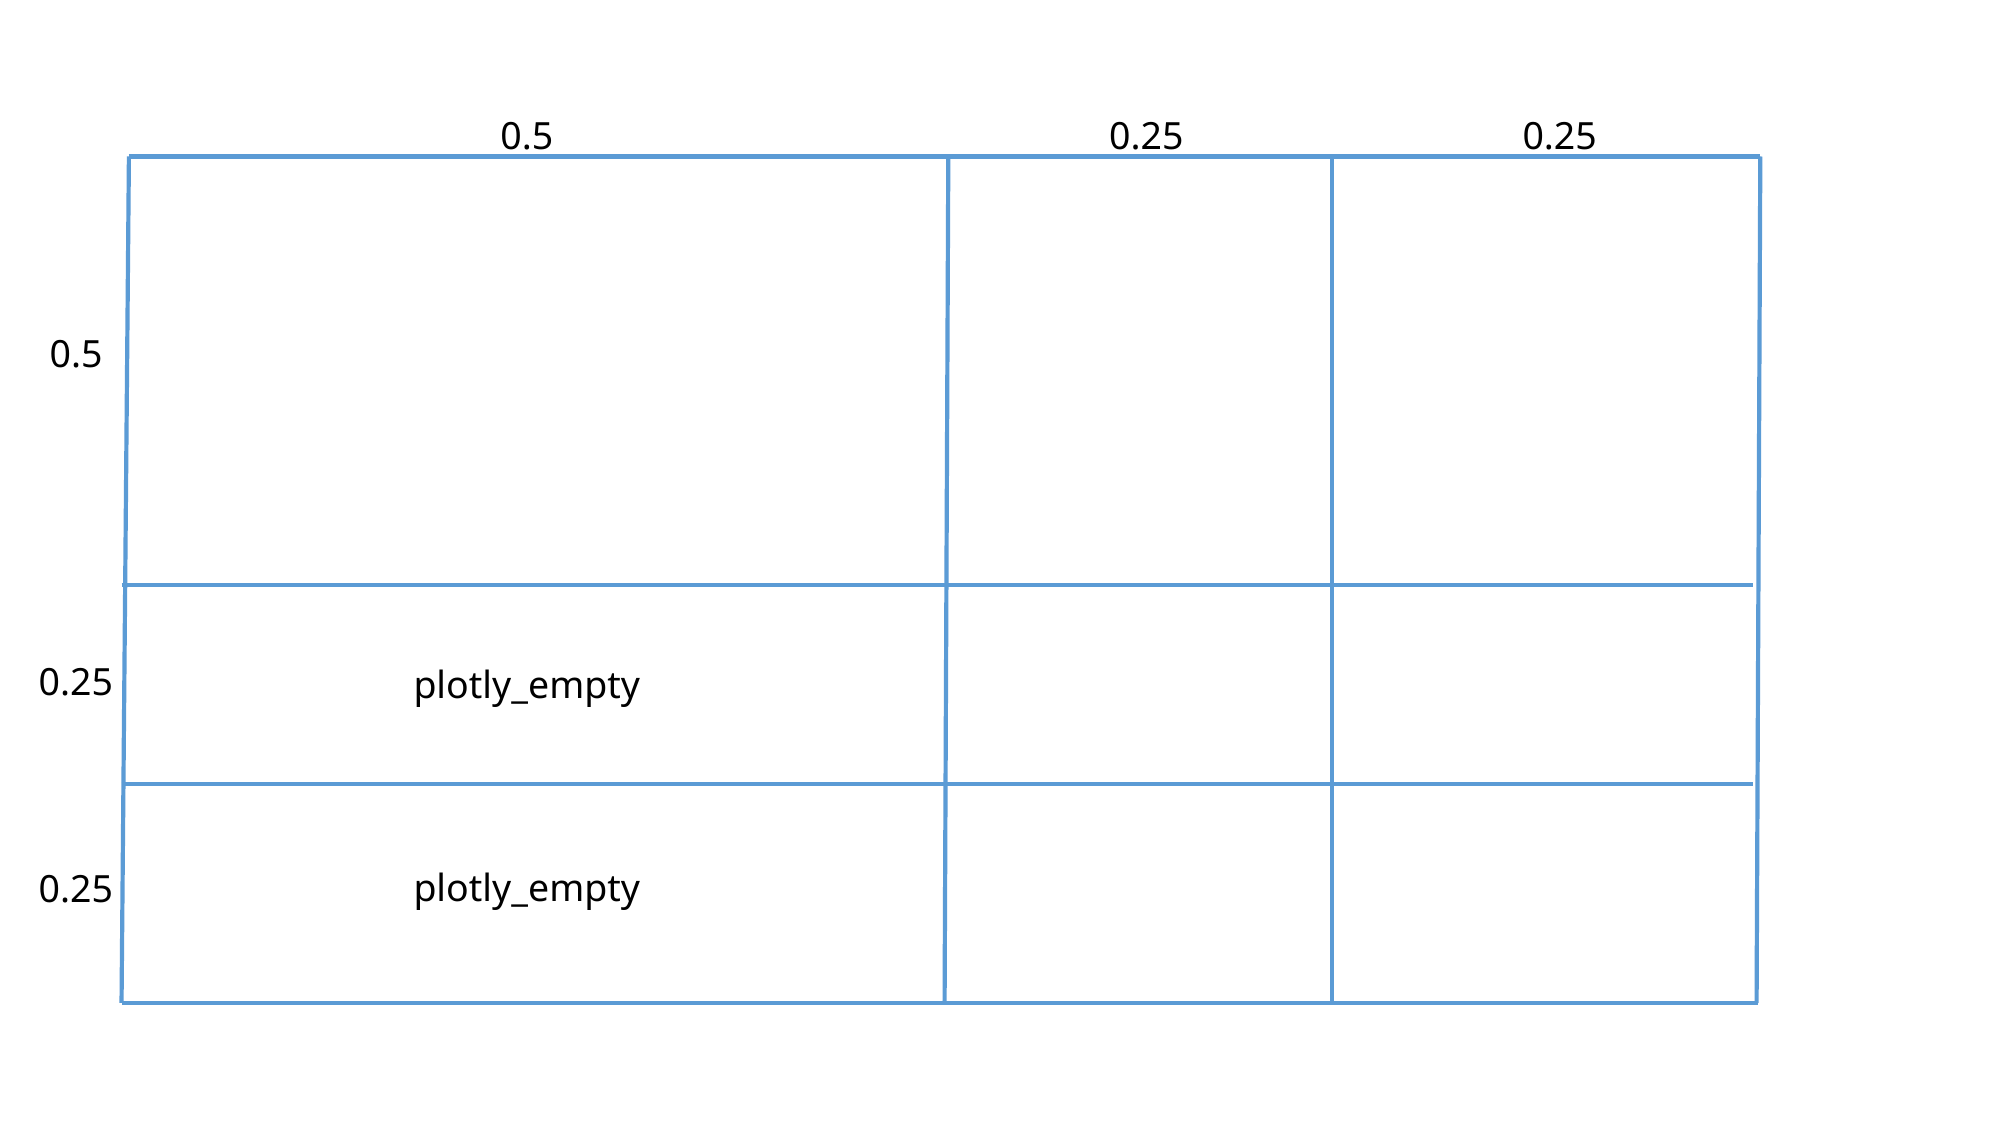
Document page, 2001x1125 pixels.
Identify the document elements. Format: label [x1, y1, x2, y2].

text_box [25, 104, 1761, 1003]
